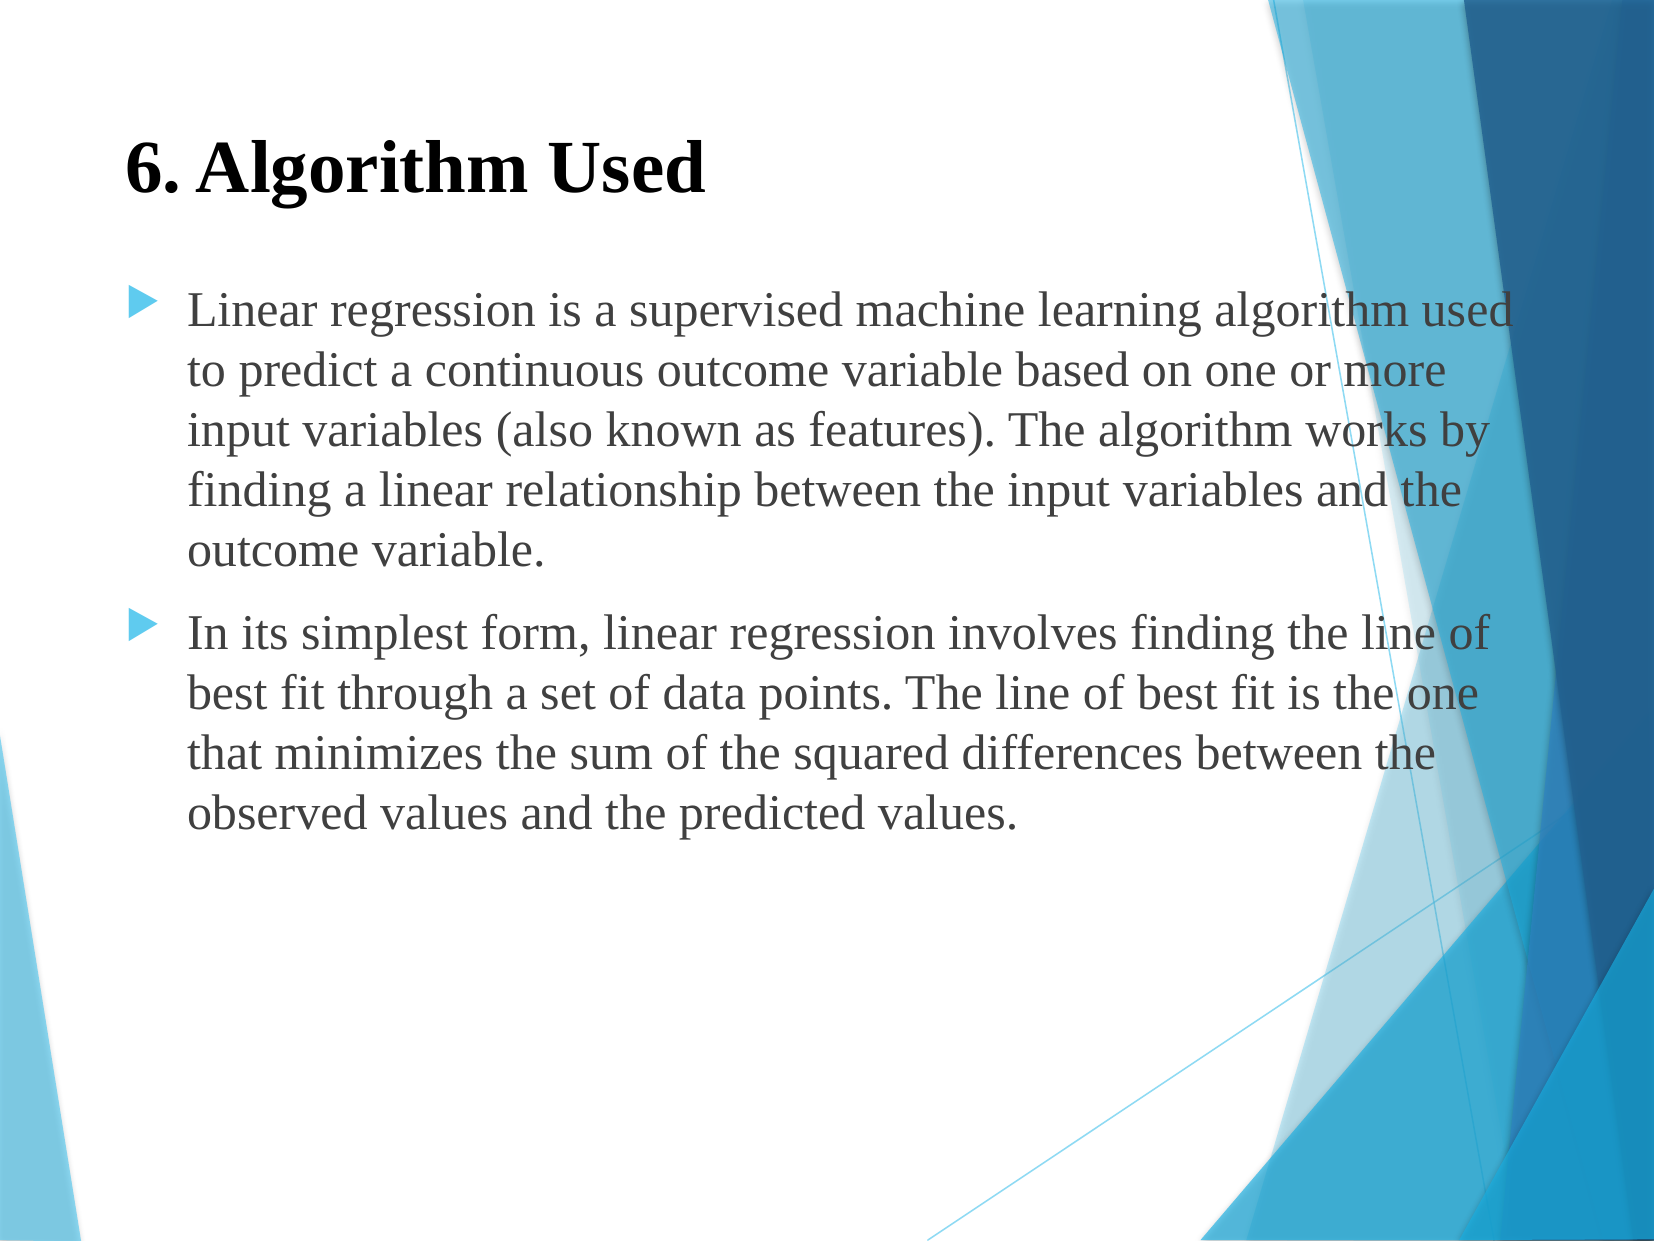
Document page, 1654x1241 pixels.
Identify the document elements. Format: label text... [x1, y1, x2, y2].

title 6. Algorithm Used [110, 110, 1258, 269]
list Linear regression is a supervised machine learning algorithm used to predict a continuous outcome variable based on one or more input variables (also known as features). The algorithm works by finding a linear relationship between the input variables and the outcome variable. In its simplest form, linear regression involves finding the line of best fit through a set of data points. The line of best fit is the one that minimizes the sum of the squared differences between the observed values and the predicted values. [110, 269, 1555, 971]
